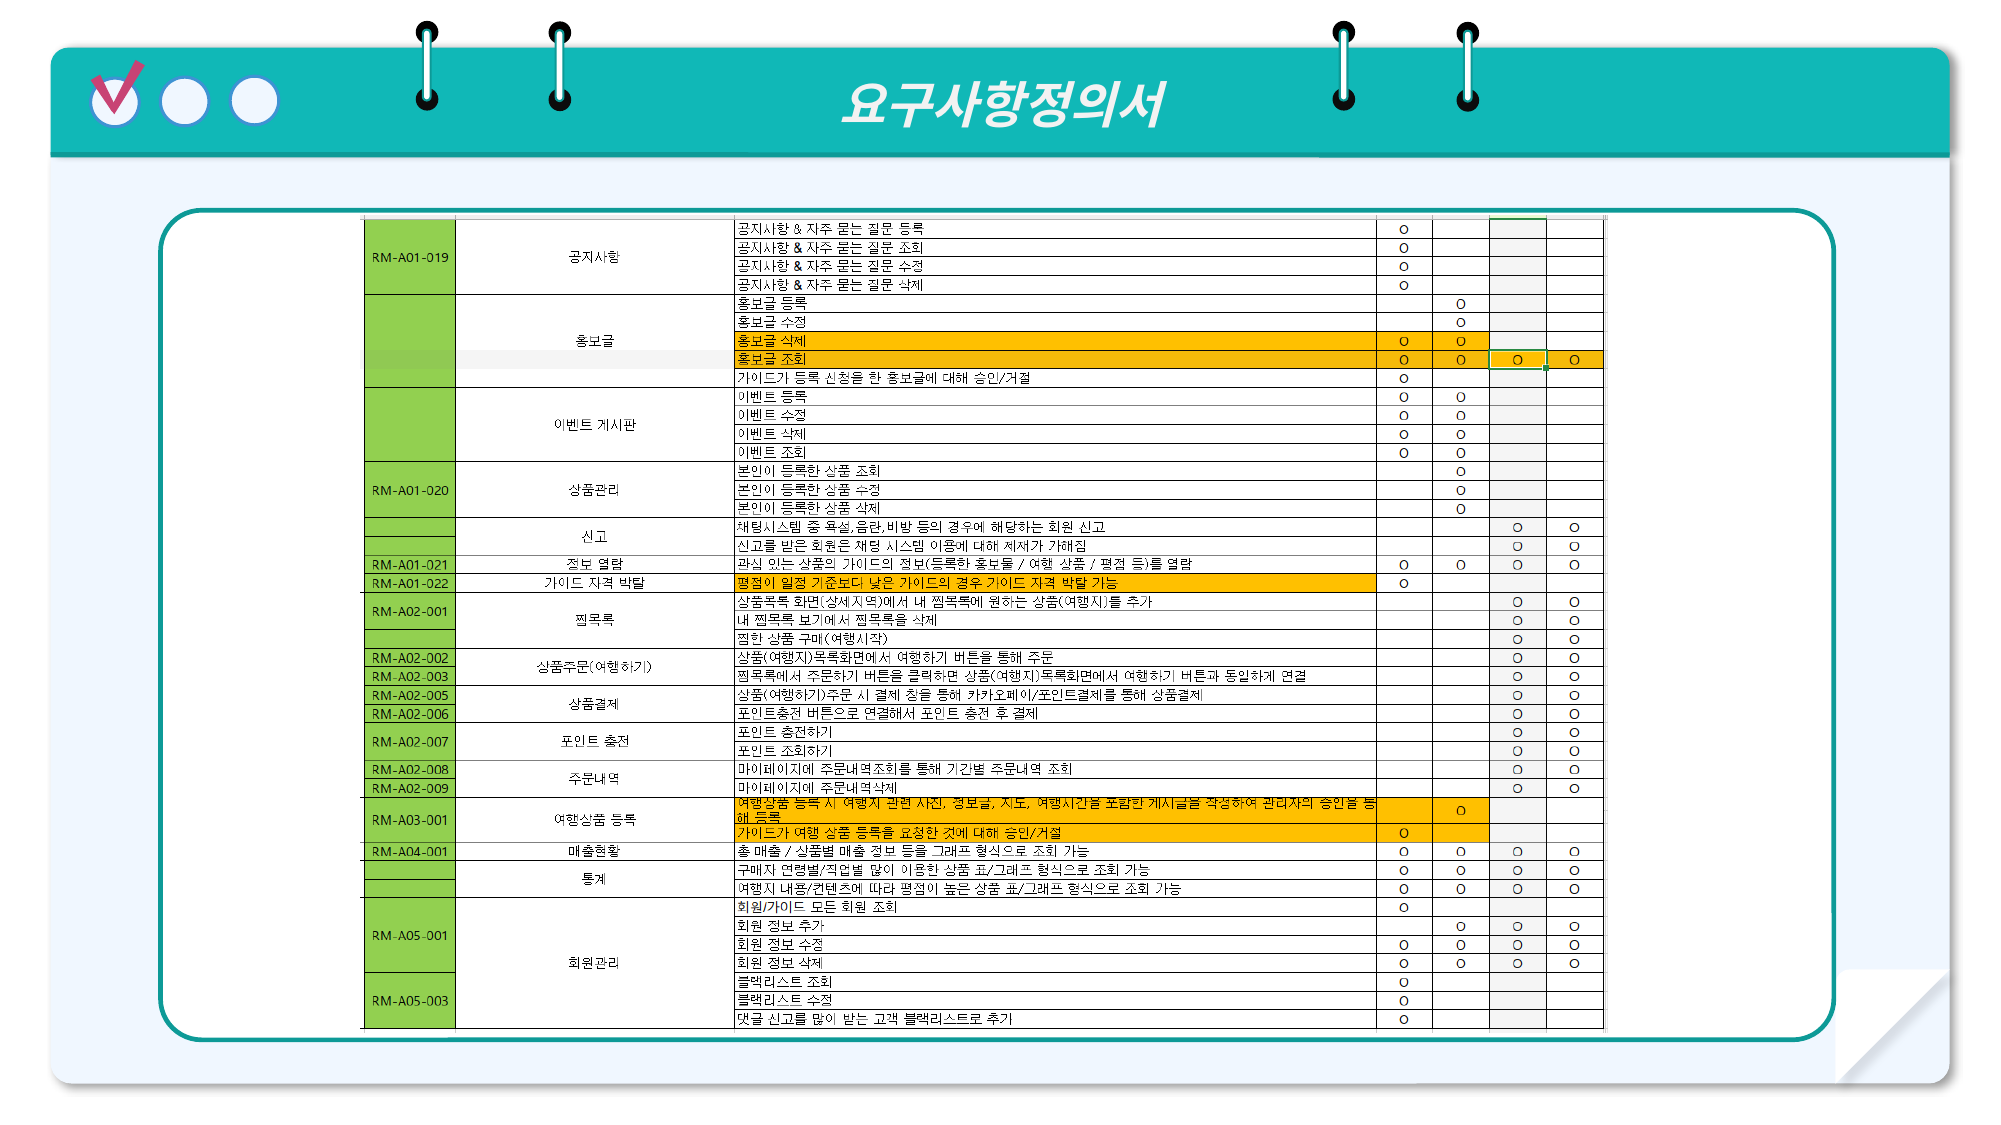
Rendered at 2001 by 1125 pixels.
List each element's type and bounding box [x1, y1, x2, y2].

text_box [50, 47, 1950, 1084]
text_box [1456, 21, 1480, 112]
text_box [548, 21, 572, 112]
picture [359, 215, 1609, 1033]
text_box [1332, 20, 1356, 111]
text_box [415, 20, 439, 111]
